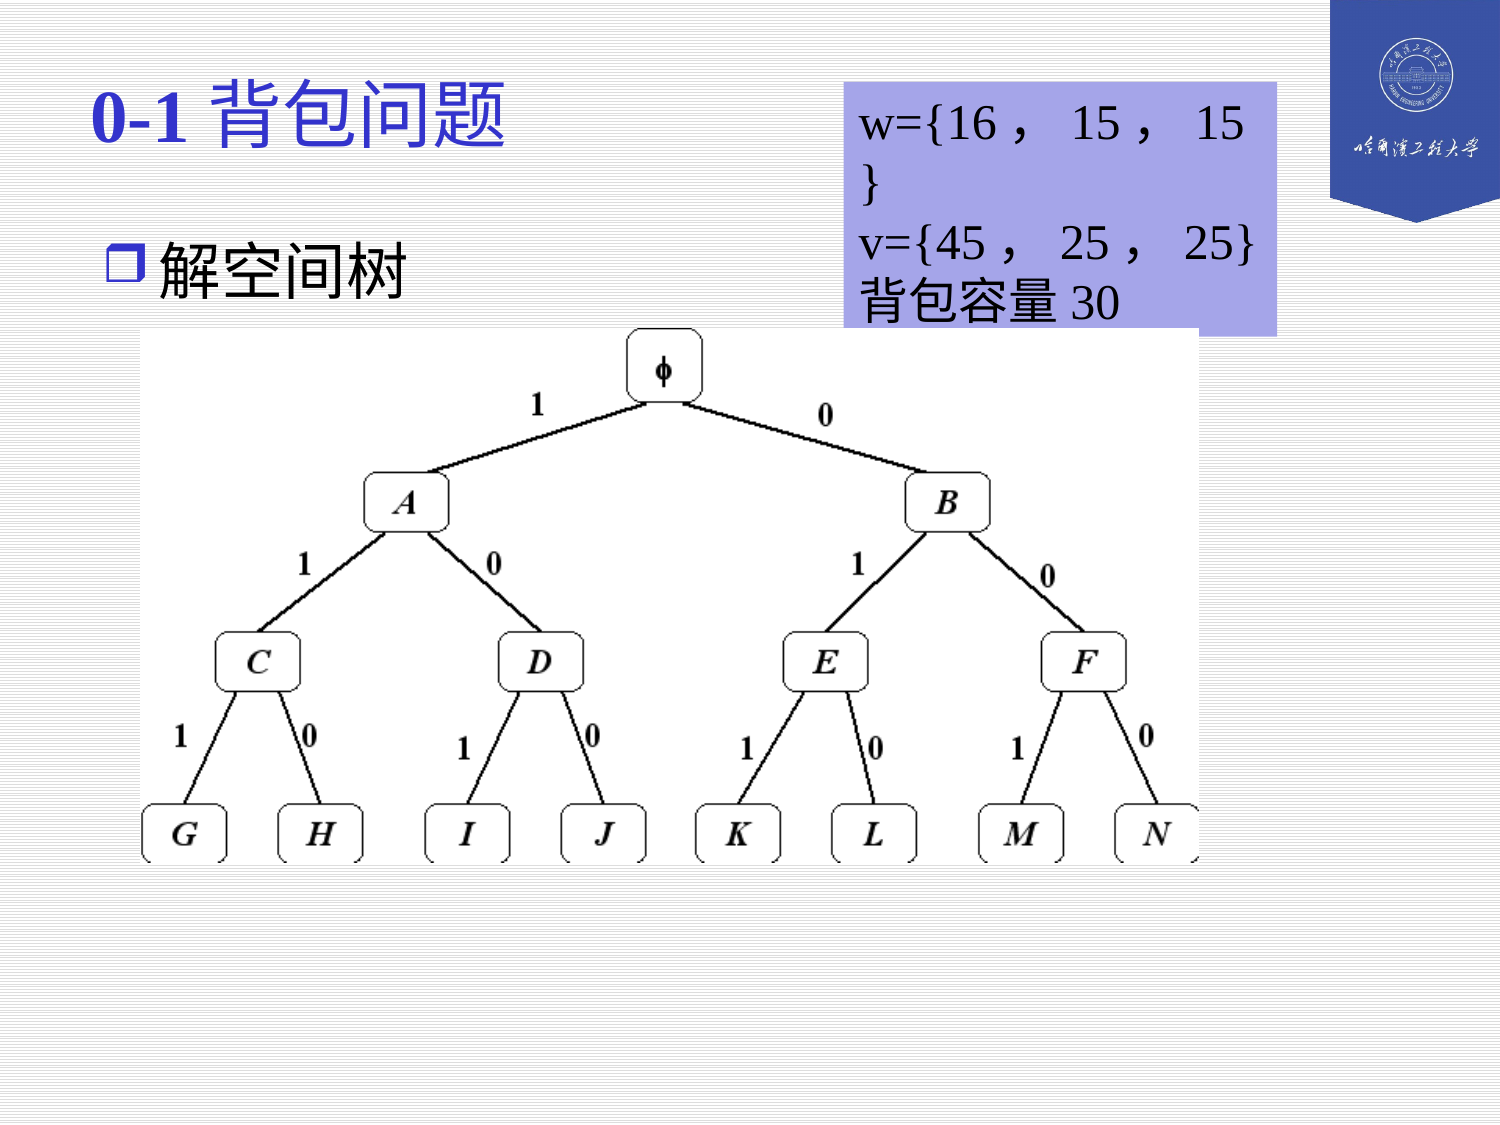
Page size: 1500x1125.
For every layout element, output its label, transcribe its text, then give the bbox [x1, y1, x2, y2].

picture [140, 327, 1199, 863]
title 0-1背包问题 [74, 37, 1351, 188]
picture [1330, 0, 1500, 223]
text_box w={16，15，15} v={45，25，25} 背包容量30 [843, 81, 1278, 337]
list 解空间树 [87, 224, 1363, 1026]
